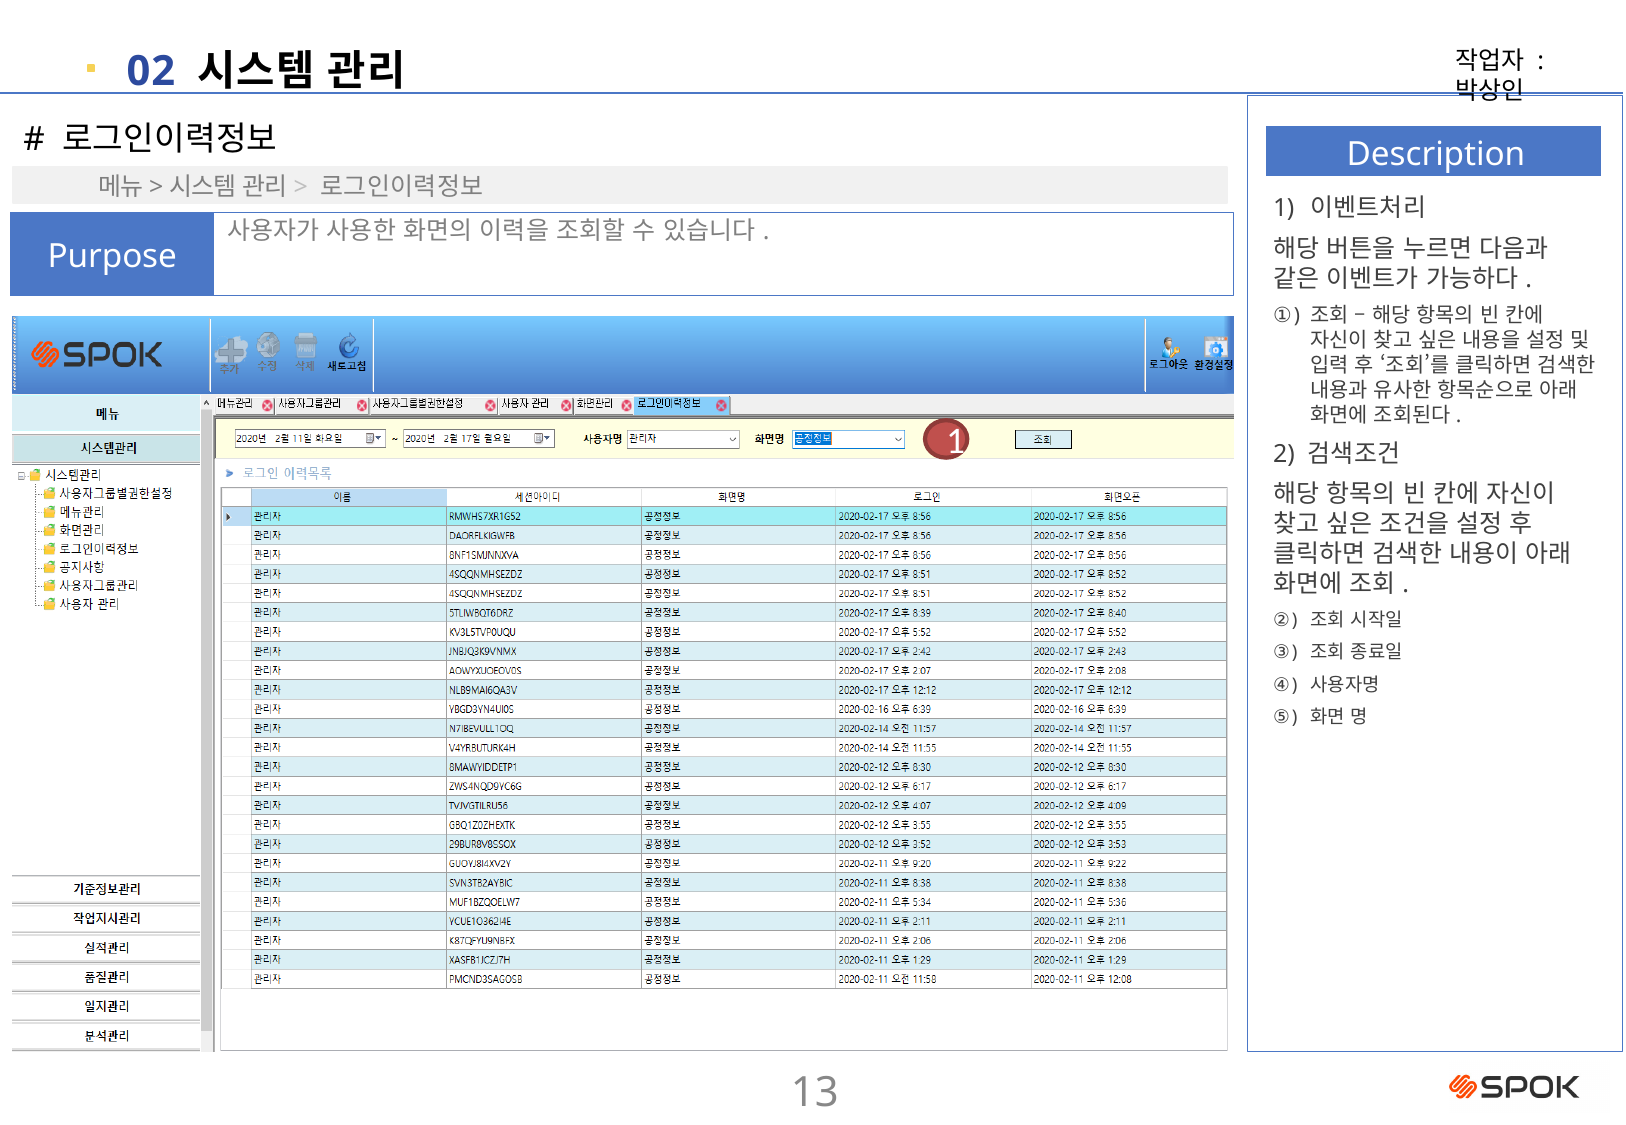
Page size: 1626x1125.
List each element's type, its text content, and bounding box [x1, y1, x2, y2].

text_box 작업자 : 박상인 [1440, 37, 1625, 94]
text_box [87, 42, 408, 91]
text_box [11, 166, 1229, 205]
slide_number 13 [781, 1064, 844, 1116]
picture [1449, 1060, 1610, 1114]
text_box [0, 92, 1623, 1052]
picture [12, 316, 1234, 1052]
